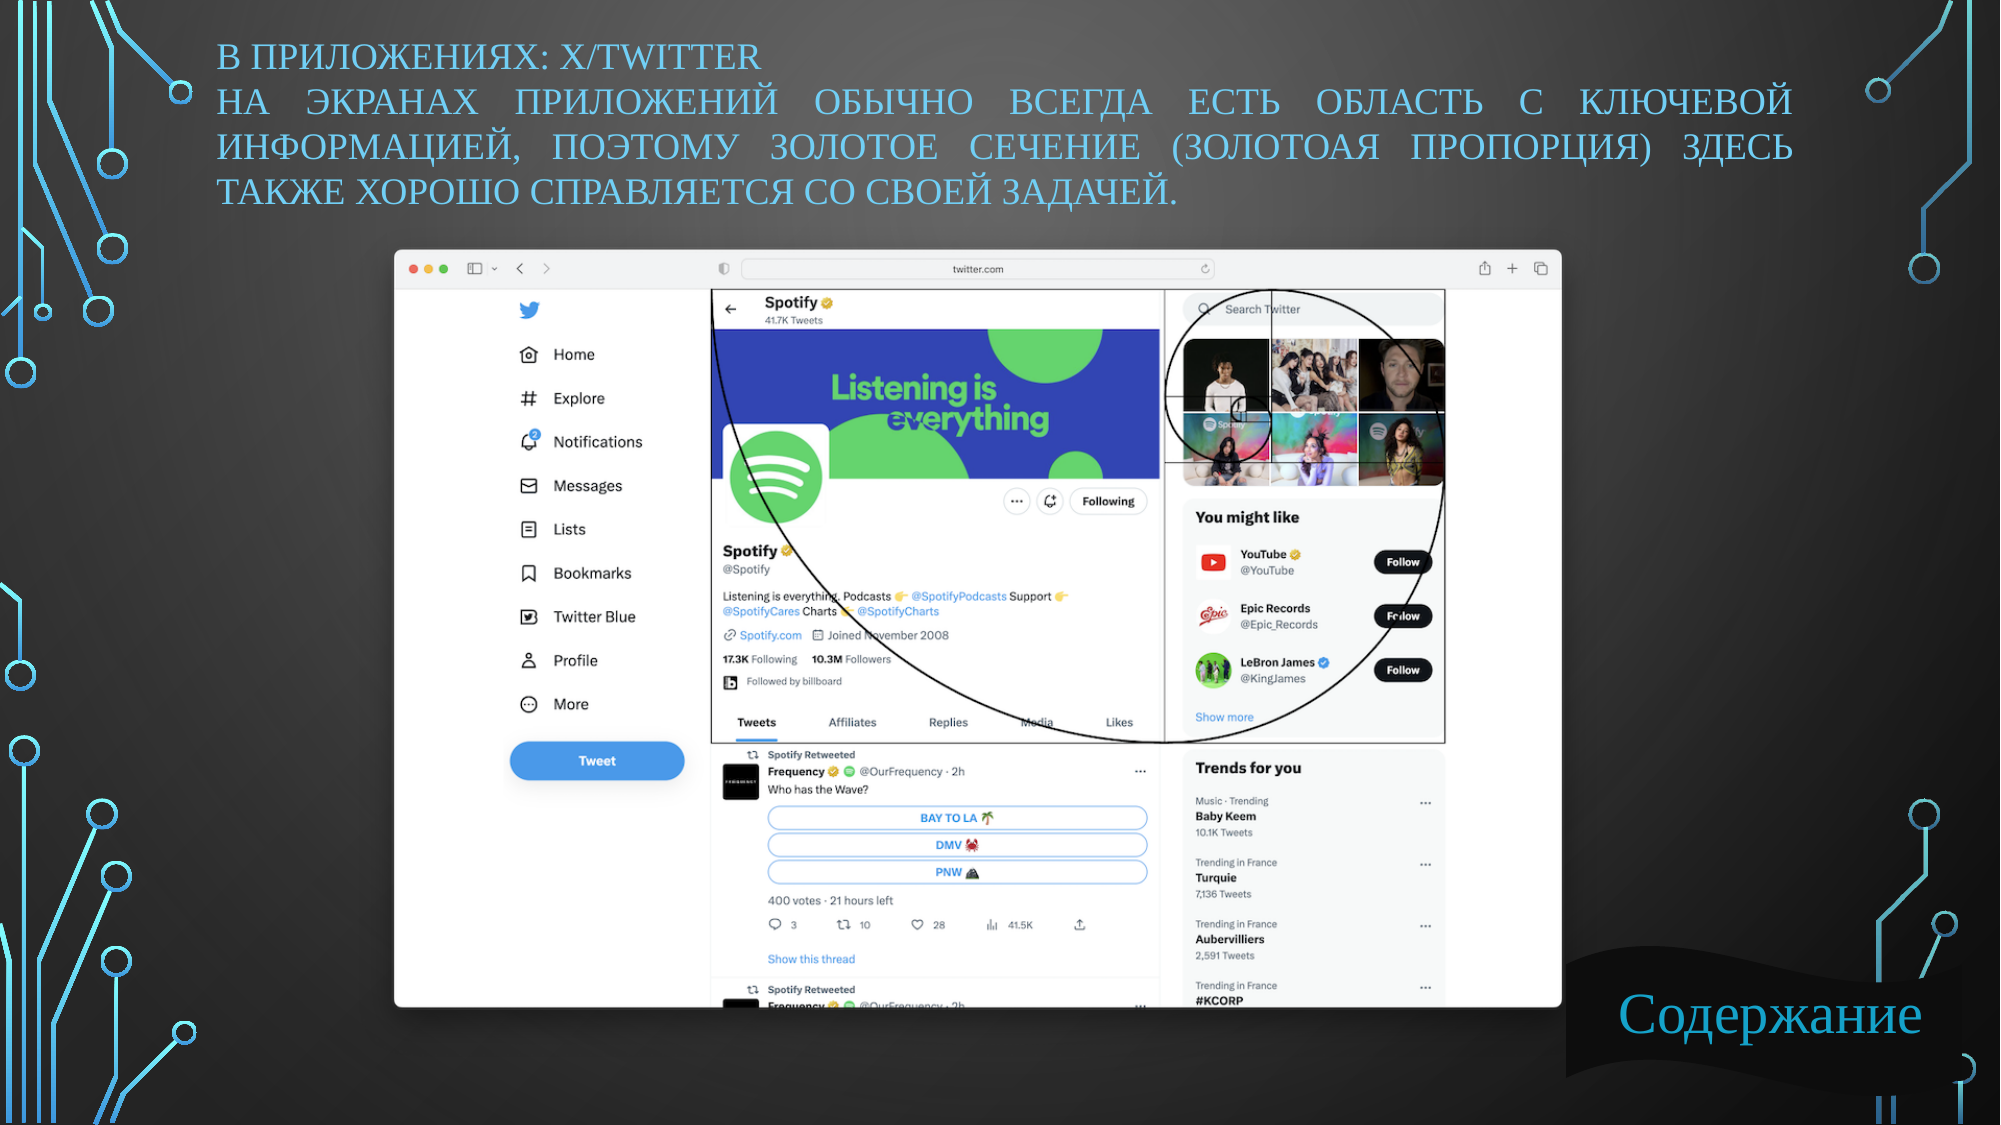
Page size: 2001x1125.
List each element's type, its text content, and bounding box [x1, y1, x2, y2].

text_box В приложениях: X/Twitter На экранах приложений обычно всегда есть область с ключевой информацией, поэтому золотое сечение (золотоая пропорция) здесь также хорошо справляется со своей задачей. [201, 24, 1809, 220]
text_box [1565, 945, 2000, 1098]
picture [352, 221, 1604, 1064]
